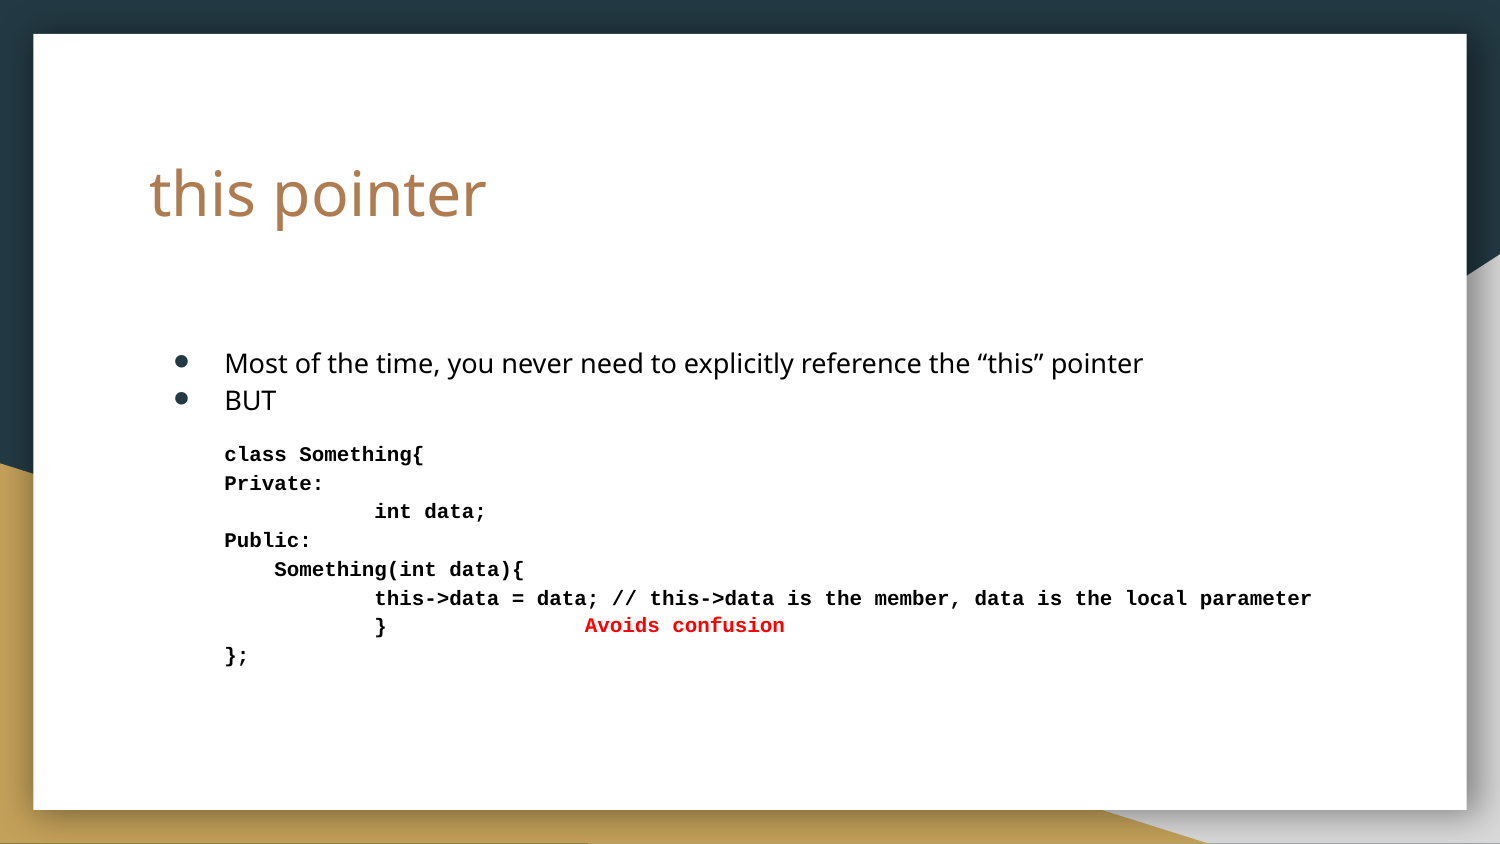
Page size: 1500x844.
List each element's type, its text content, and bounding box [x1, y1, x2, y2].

title this pointer [134, 138, 1366, 296]
text_box Avoids confusion [569, 596, 964, 658]
list class Something{ Private: int data; Public: Something(int data){ this->data = data; // this->data is the member, data is the local parameter } }; [134, 421, 1366, 738]
list Most of the time, you never need to explicitly reference the “this” pointer BUT [134, 326, 1366, 421]
